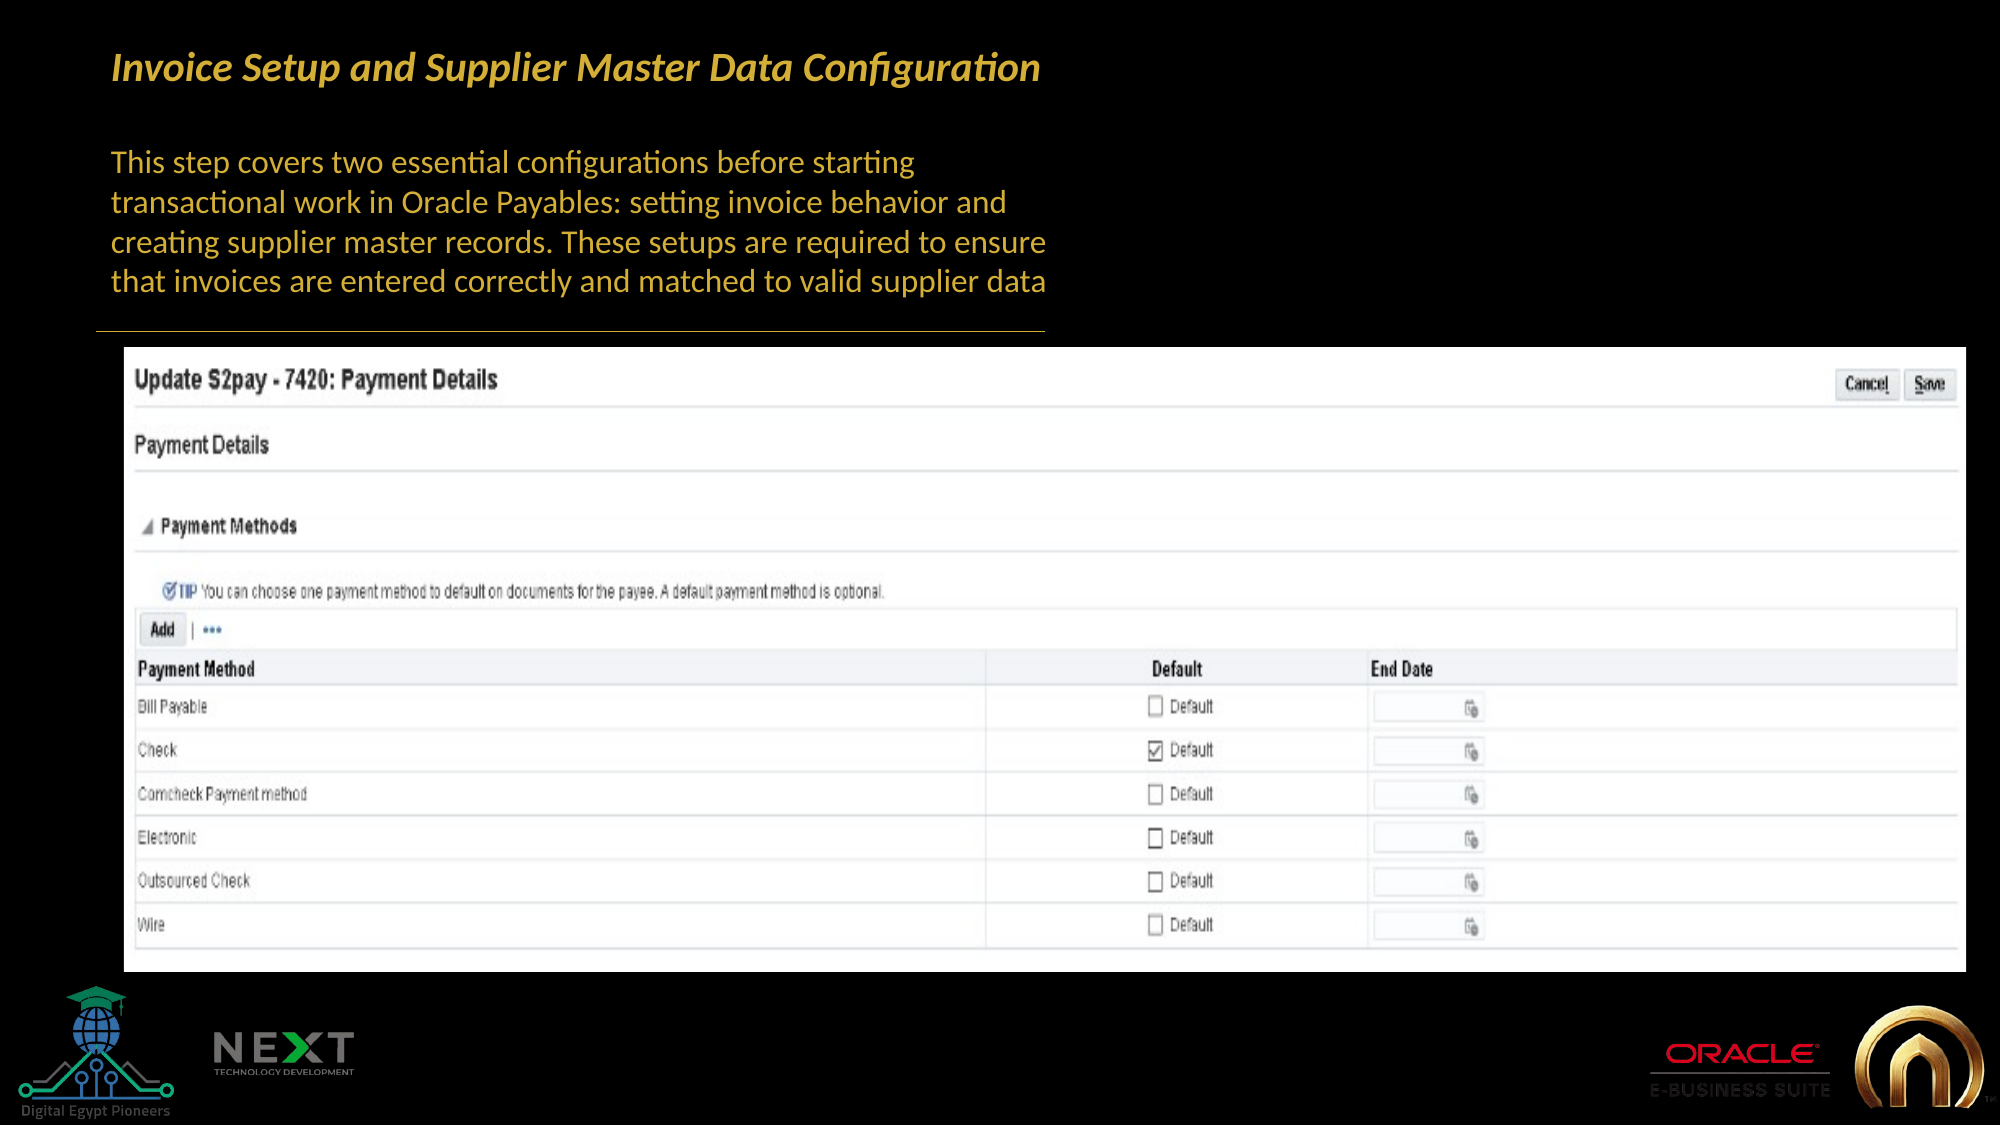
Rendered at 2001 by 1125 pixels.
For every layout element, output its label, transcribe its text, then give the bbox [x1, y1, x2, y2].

text_box Invoice Setup and Supplier Master Data Configuration This step covers two essential configurations before starting transactional work in Oracle Payables: setting invoice behavior and creating supplier master records. These setups are required to ensure that invoices are entered correctly and matched to valid supplier data [96, 32, 1071, 307]
picture [1639, 999, 2000, 1125]
picture [123, 347, 1967, 1125]
picture [18, 982, 174, 1125]
